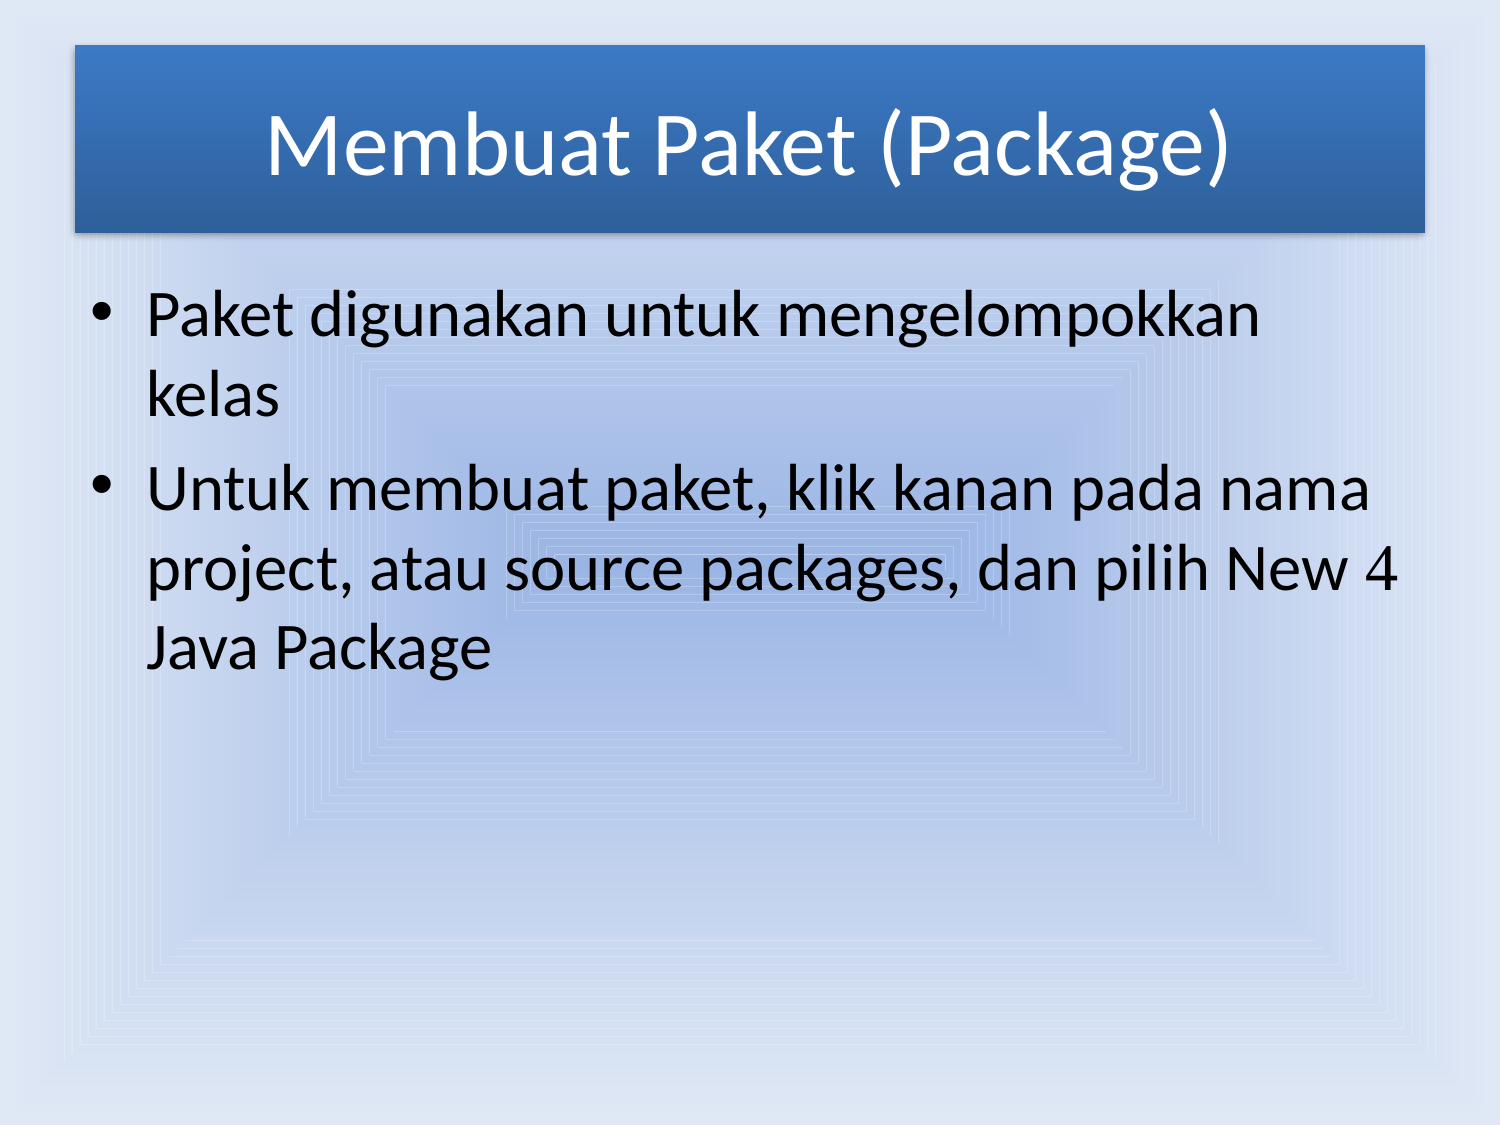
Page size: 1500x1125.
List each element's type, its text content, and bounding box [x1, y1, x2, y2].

title Membuat Paket (Package) [75, 45, 1425, 233]
list Paket digunakan untuk mengelompokkan kelas Untuk membuat paket, klik kanan pada nama project, atau source packages, dan pilih New  Java Package [75, 262, 1425, 1005]
